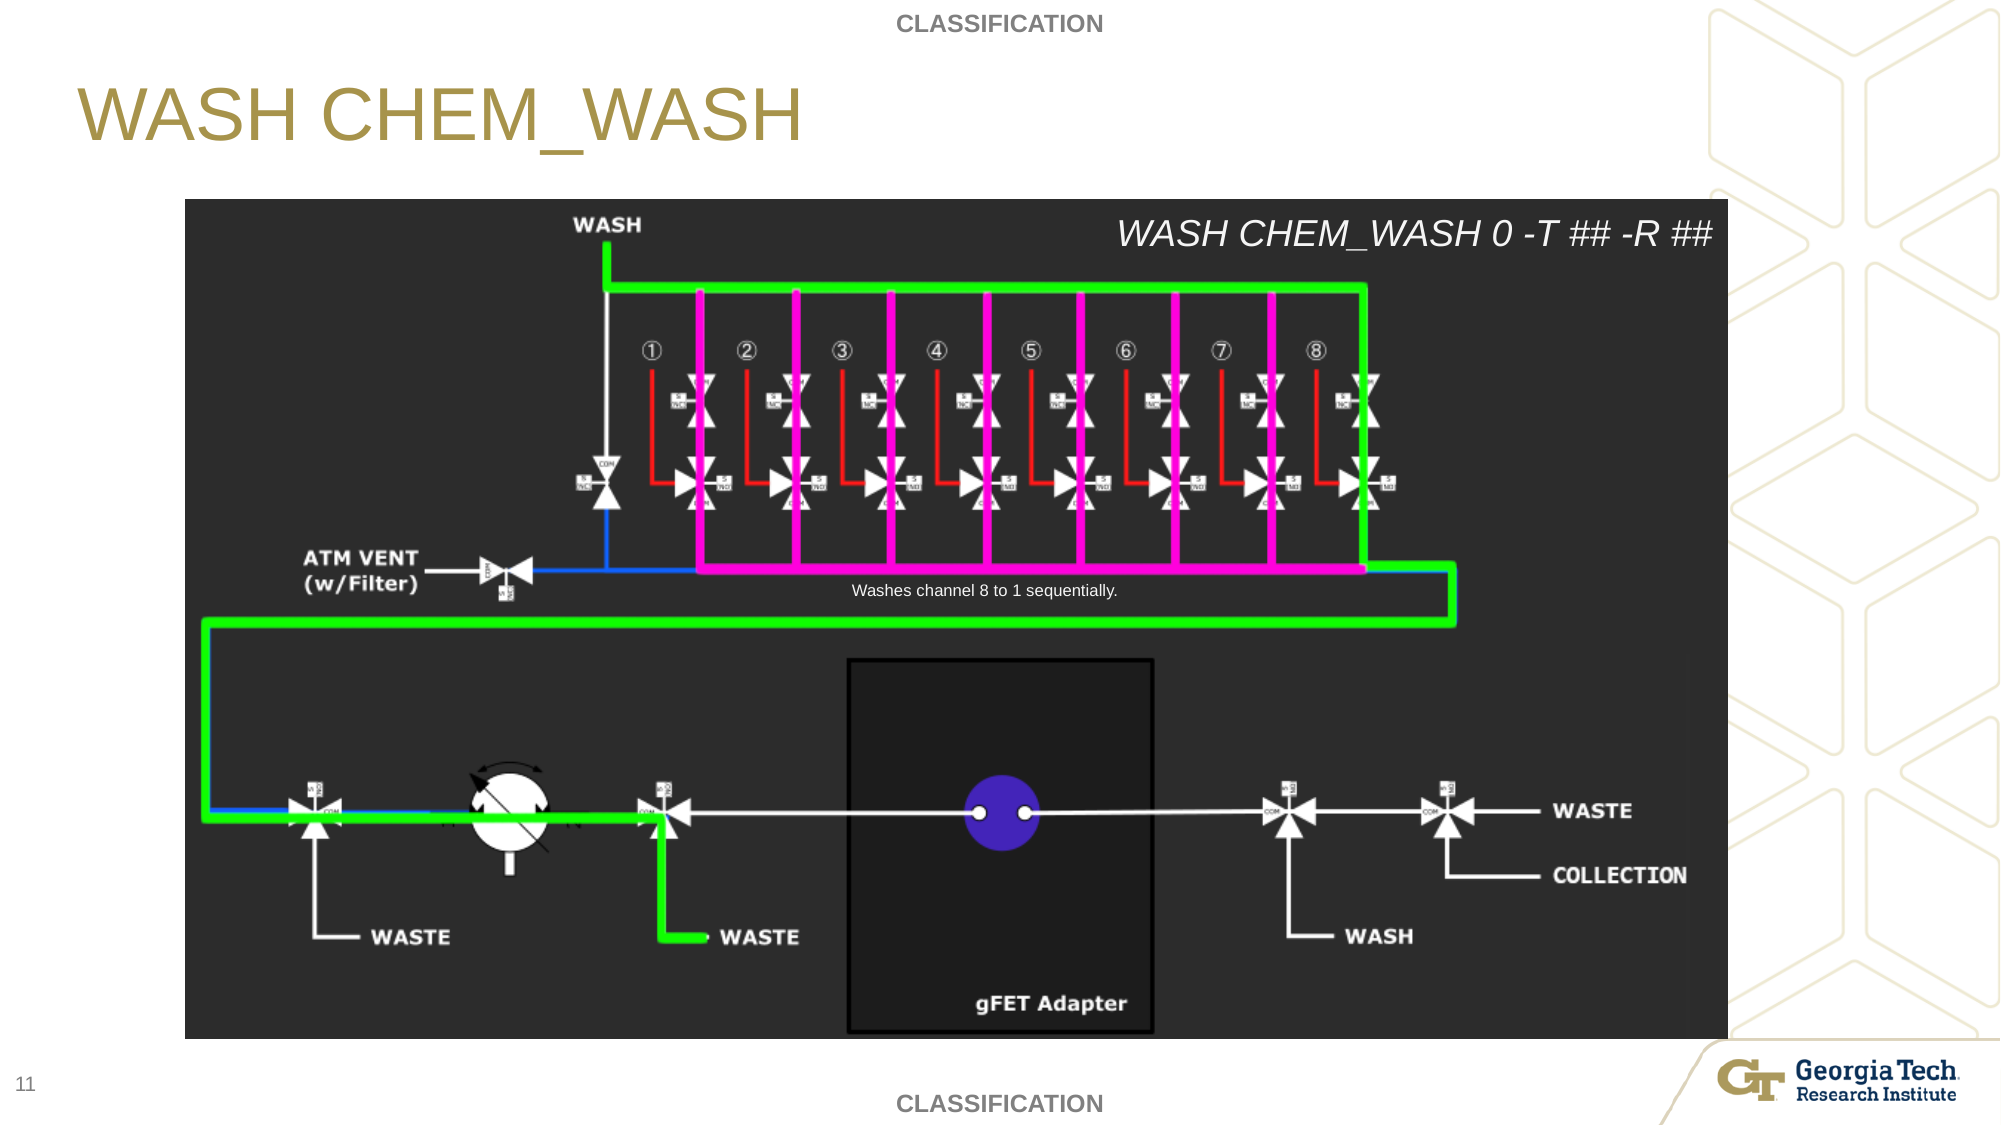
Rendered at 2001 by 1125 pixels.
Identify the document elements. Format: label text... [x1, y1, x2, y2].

title WASH CHEM_WASH [62, 32, 1850, 200]
picture [0, 0, 2001, 1125]
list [184, 199, 1728, 1039]
